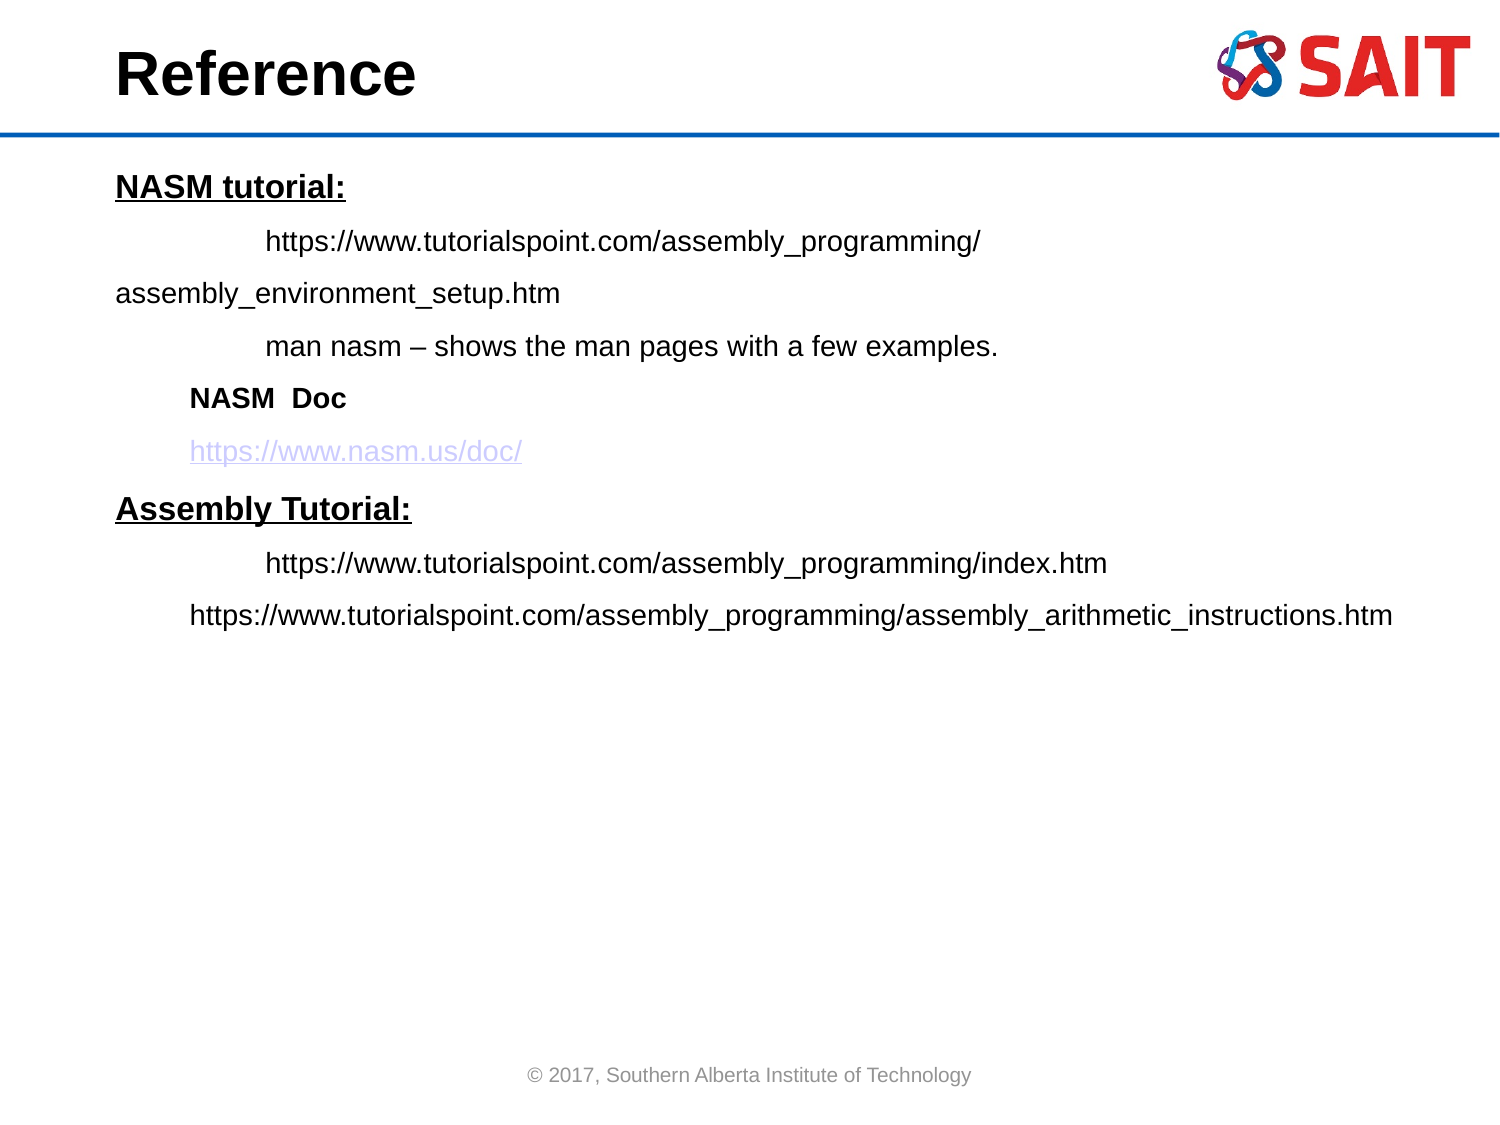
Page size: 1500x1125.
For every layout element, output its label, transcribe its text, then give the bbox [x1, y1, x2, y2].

text_box Reference [100, 26, 1200, 137]
picture [1187, 0, 1500, 130]
text_box NASM tutorial: https://www.tutorialspoint.com/assembly_programming/assembly_environment_setup.htm man nasm – shows the man pages with a few examples. NASM Doc https://www.nasm.us/doc/ Assembly Tutorial: https://www.tutorialspoint.com/assembly_programming/index.htm https://www.tutorialspoint.com/assembly_programming/assembly_arithmetic_instructions.htm [100, 137, 1425, 639]
